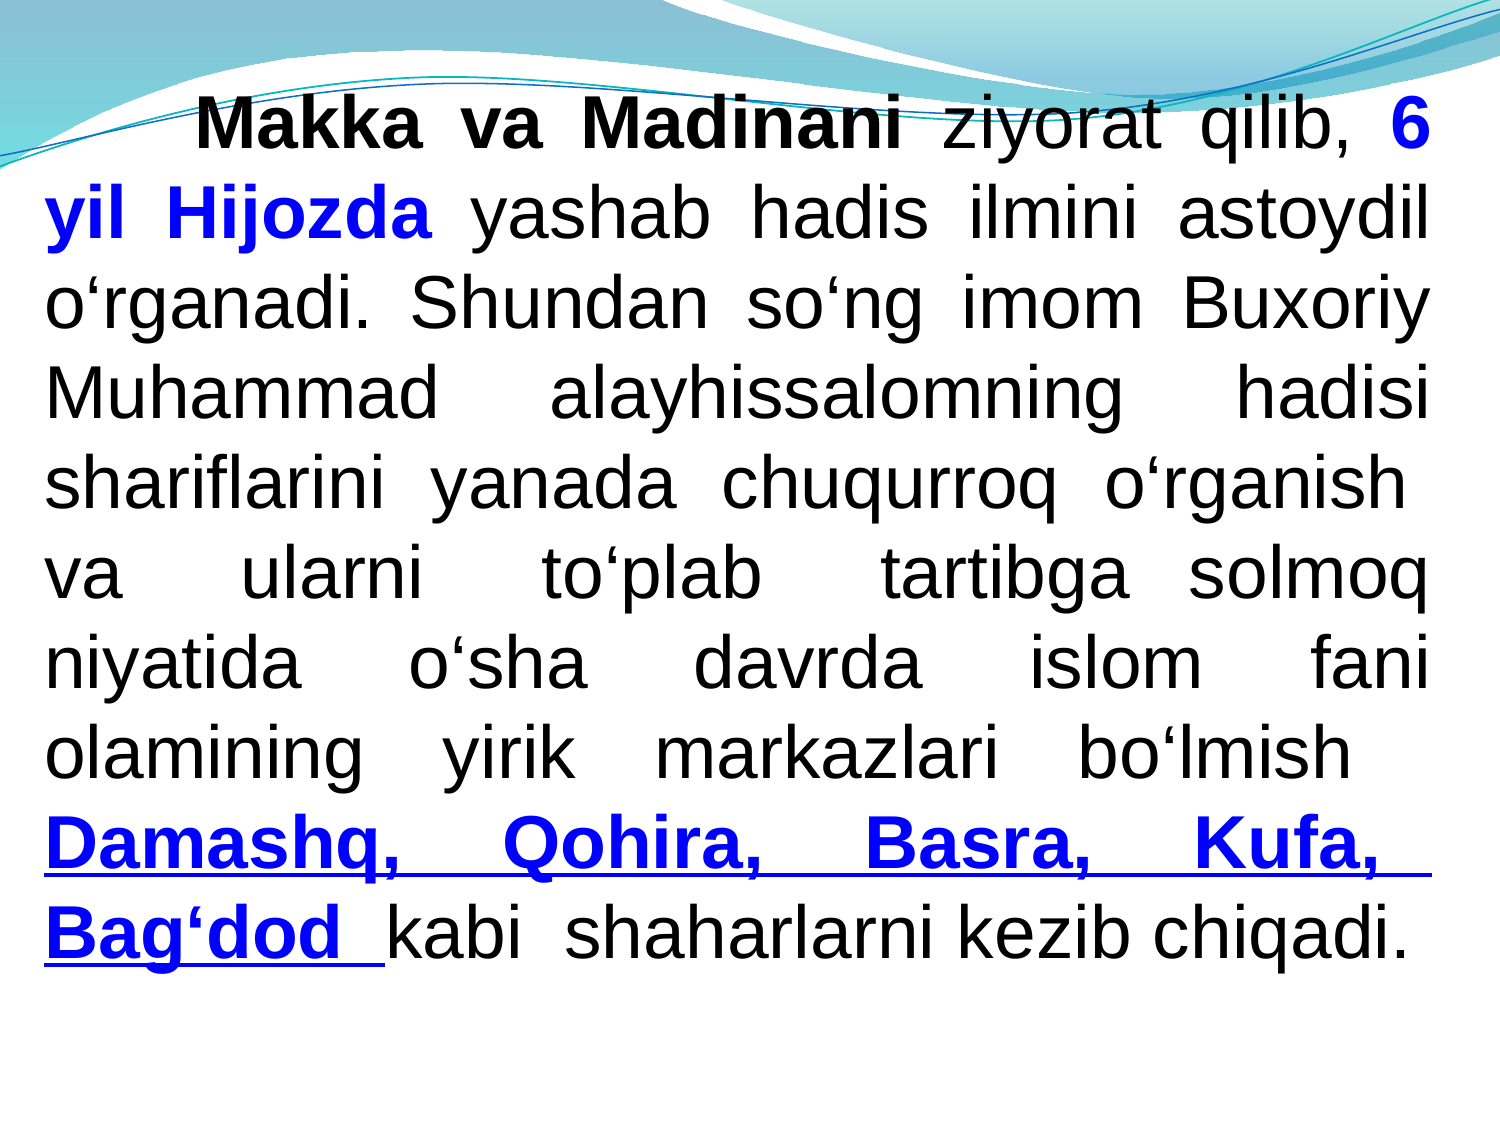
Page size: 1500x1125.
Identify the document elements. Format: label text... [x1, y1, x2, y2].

text_box Makka va Madinani ziyorat qilib, 6 yil Hijozda yashab hadis ilmini astoydil o‘rganadi. Shundan so‘ng imom Buxoriy Muhammad alayhissalomning hadisi shariflarini yanada chuqurroq o‘rganish va ularni to‘plab tartibga solmoq niyatida o‘sha davrda islom fani olamining yirik markazlari bo‘lmish Damashq, Qohira, Basra, Kufa, Bag‘dod kabi shaharlarni kеzib chiqadi. [29, 66, 1447, 982]
